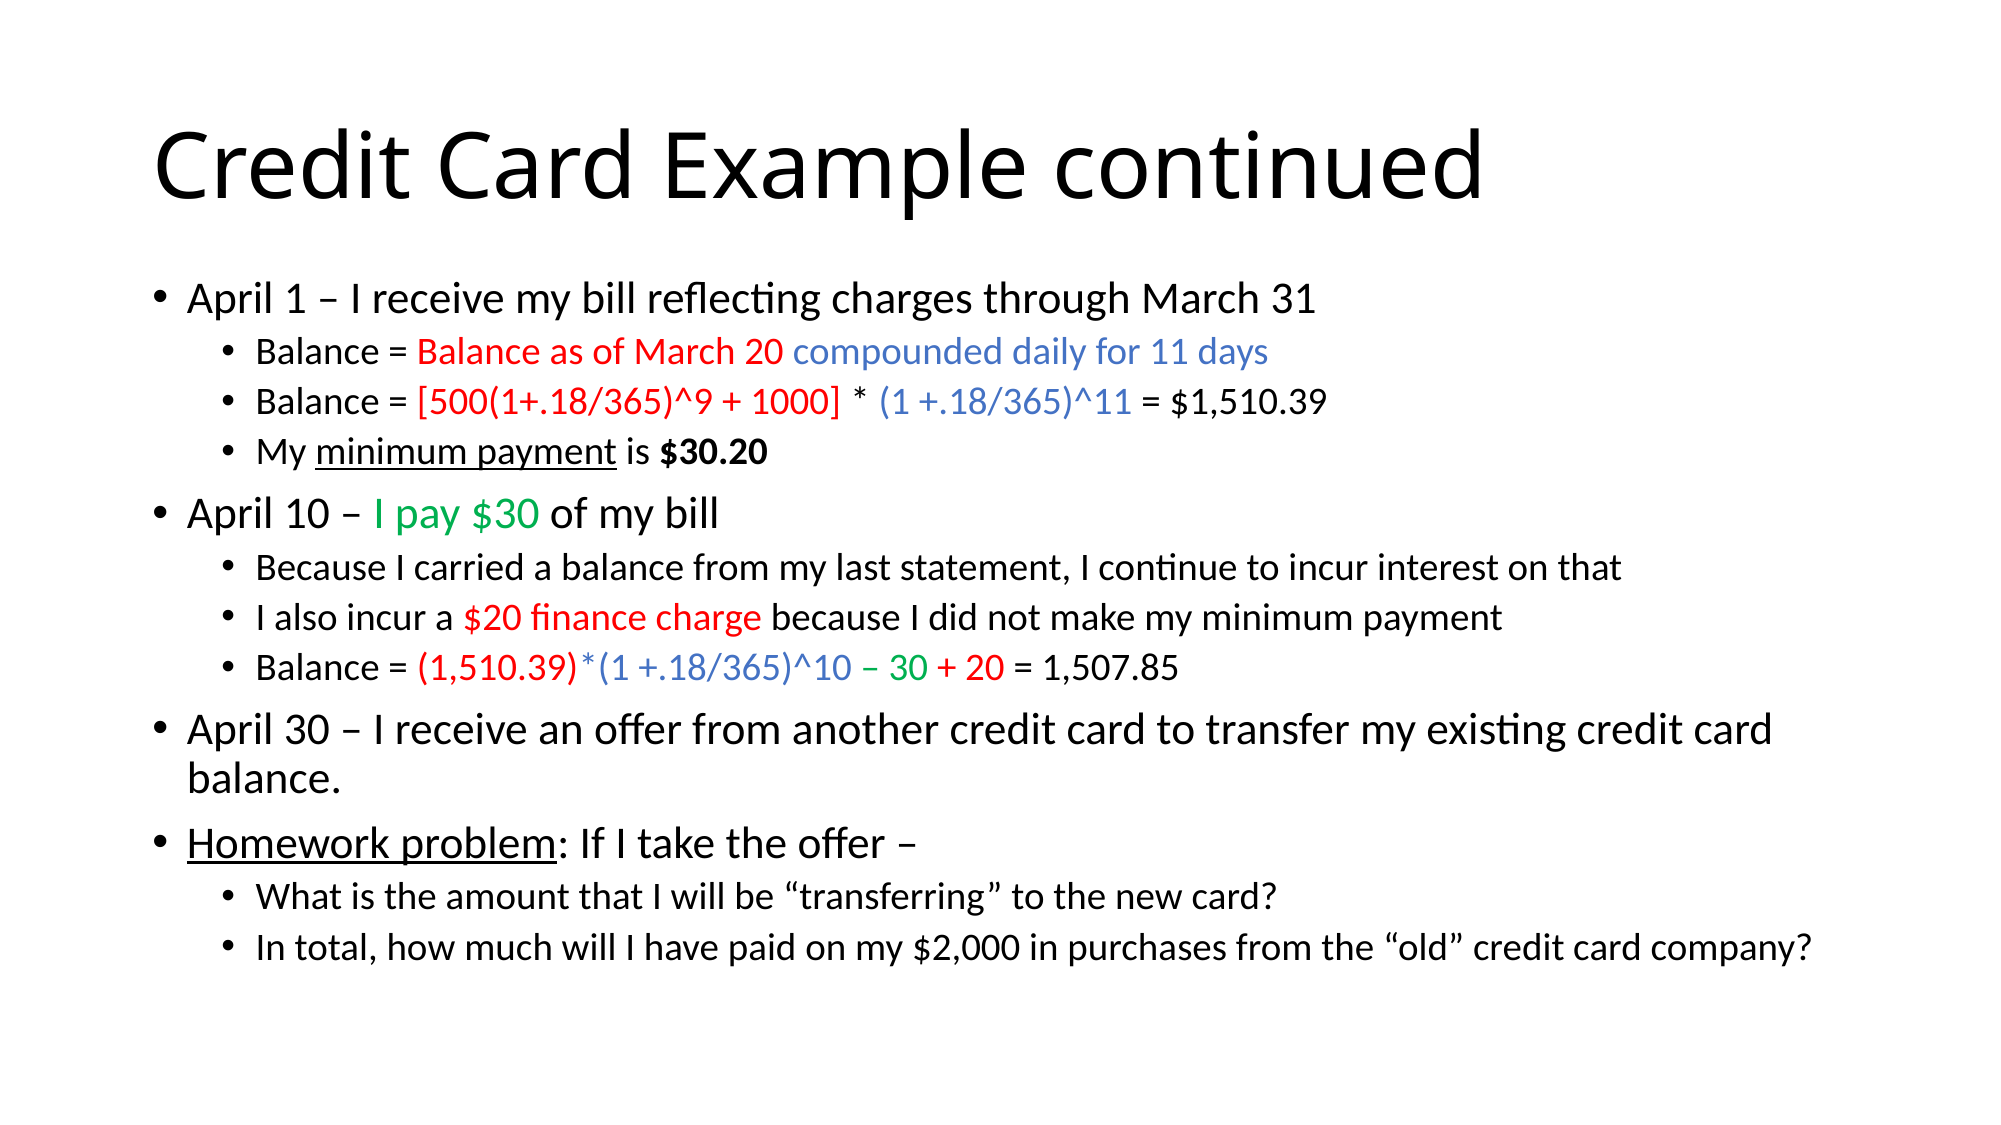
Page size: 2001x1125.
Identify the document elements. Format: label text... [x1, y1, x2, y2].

list April 1 – I receive my bill reflecting charges through March 31 Balance = Balance as of March 20 compounded daily for 11 days Balance = [500(1+.18/365)^9 + 1000] * (1 +.18/365)^11 = $1,510.39 My minimum payment is $30.20 April 10 – I pay $30 of my bill Because I carried a balance from my last statement, I continue to incur interest on that I also incur a $20 finance charge because I did not make my minimum payment Balance = (1,510.39)*(1 +.18/365)^10 – 30 + 20 = 1,507.85 April 30 – I receive an offer from another credit card to transfer my existing credit card balance. Homework problem: If I take the offer – What is the amount that I will be “transferring” to the new card? In total, how much will I have paid on my $2,000 in purchases from the “old” credit card company? [137, 266, 1863, 1014]
title Credit Card Example continued [137, 59, 1863, 266]
